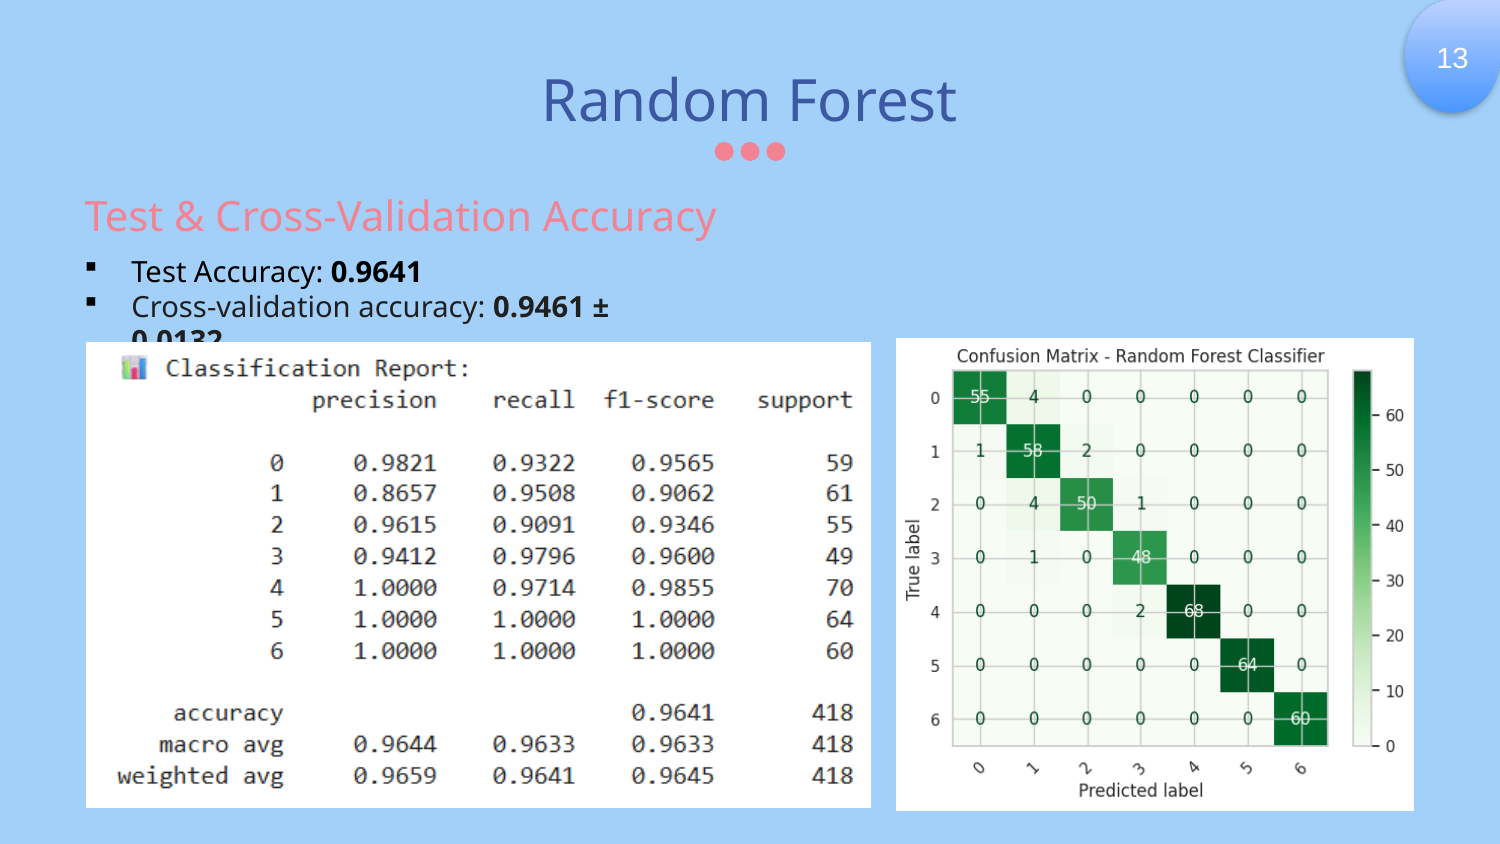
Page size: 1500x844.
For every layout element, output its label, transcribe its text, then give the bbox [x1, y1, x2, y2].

text_box Test Accuracy: 0.9641 Cross-validation accuracy: 0.9461 ± 0.0132 [69, 255, 712, 366]
title Random Forest [0, 48, 1500, 142]
text_box Test & Cross-Validation Accuracy [69, 192, 735, 255]
picture [896, 338, 1414, 811]
text_box 13 [1405, 0, 1500, 113]
picture [86, 341, 871, 809]
